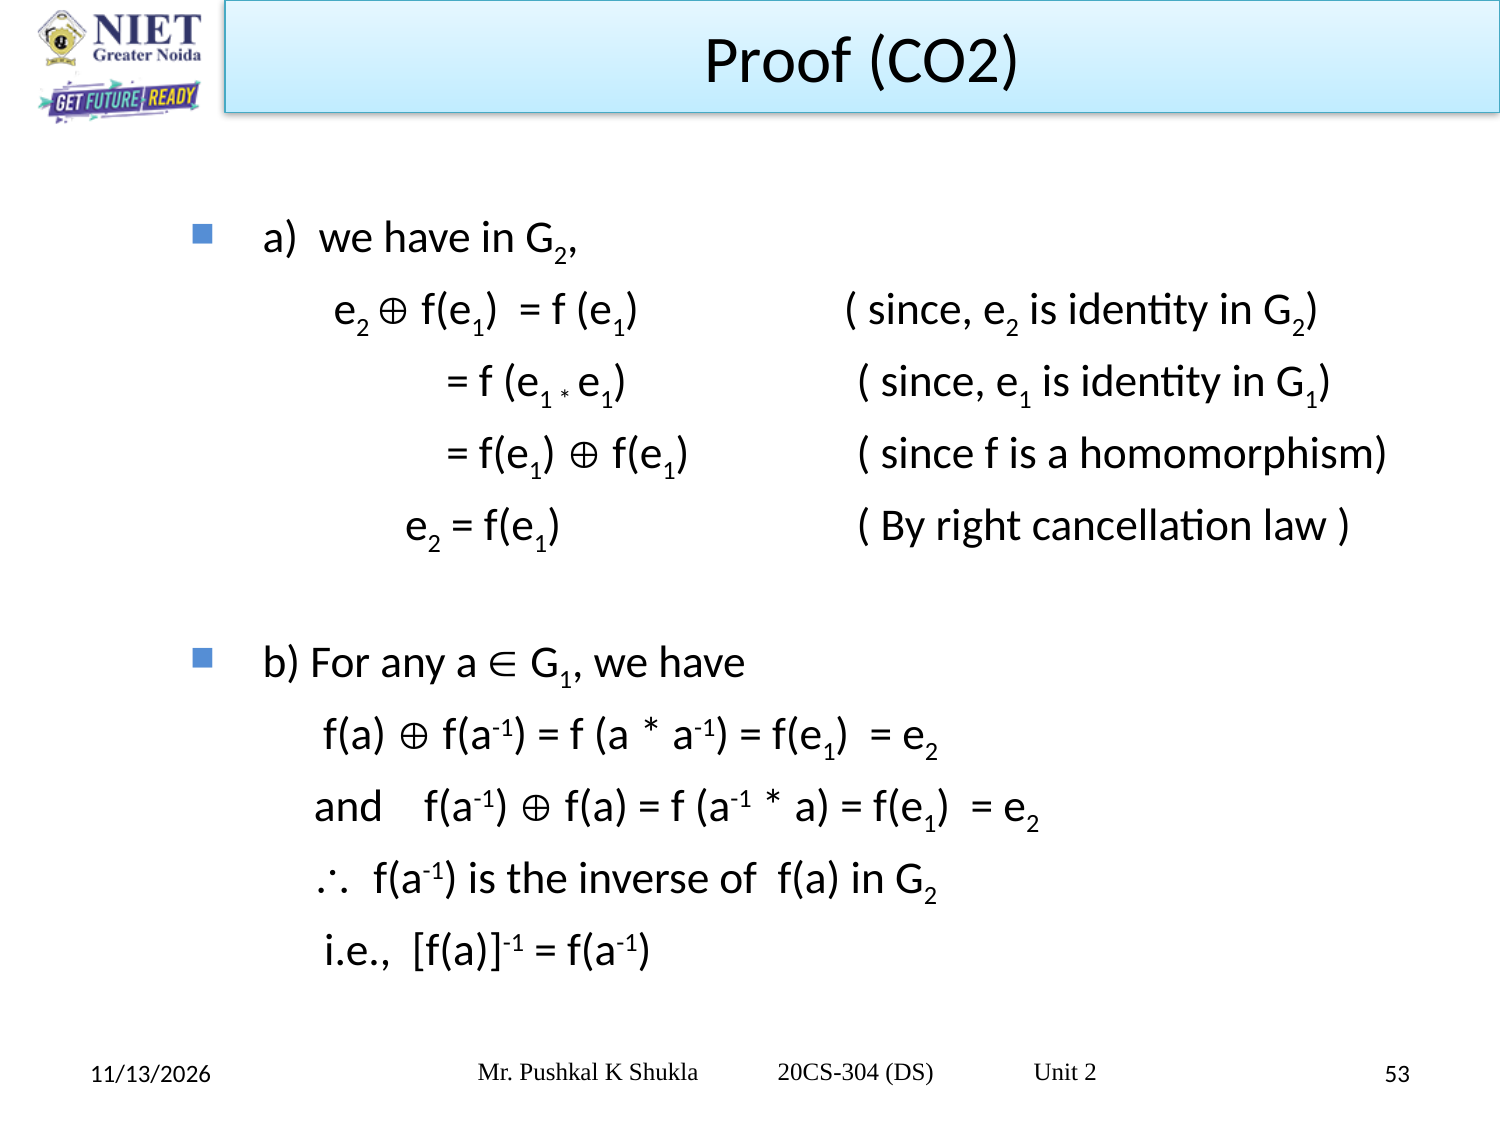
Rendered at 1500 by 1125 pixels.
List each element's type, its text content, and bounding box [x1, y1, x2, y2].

picture [0, 0, 238, 135]
text_box Proof (CO2) [238, 0, 1500, 113]
footer Mr. Pushkal K Shukla 20CS-304 (DS) Unit 2 [375, 1040, 1200, 1100]
slide_number 53 [1074, 1042, 1425, 1103]
list a) we have in G2, e2  f(e1) = f (e1) ( since, e2 is identity in G2) = f (e1 * e1) ( since, e1 is identity in G1) = f(e1)  f(e1) ( since f is a homomorphism) e2 = f(e1) ( By right cancellation law ) b) For any a  G1, we have f(a)  f(a-1) = f (a * a-1) = f(e1) = e2 and f(a-1)  f(a) = f (a-1 * a) = f(e1) = e2  f(a-1) is the inverse of f(a) in G2 i.e., [f(a)]-1 = f(a-1) [174, 200, 1450, 1020]
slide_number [75, 1042, 425, 1103]
